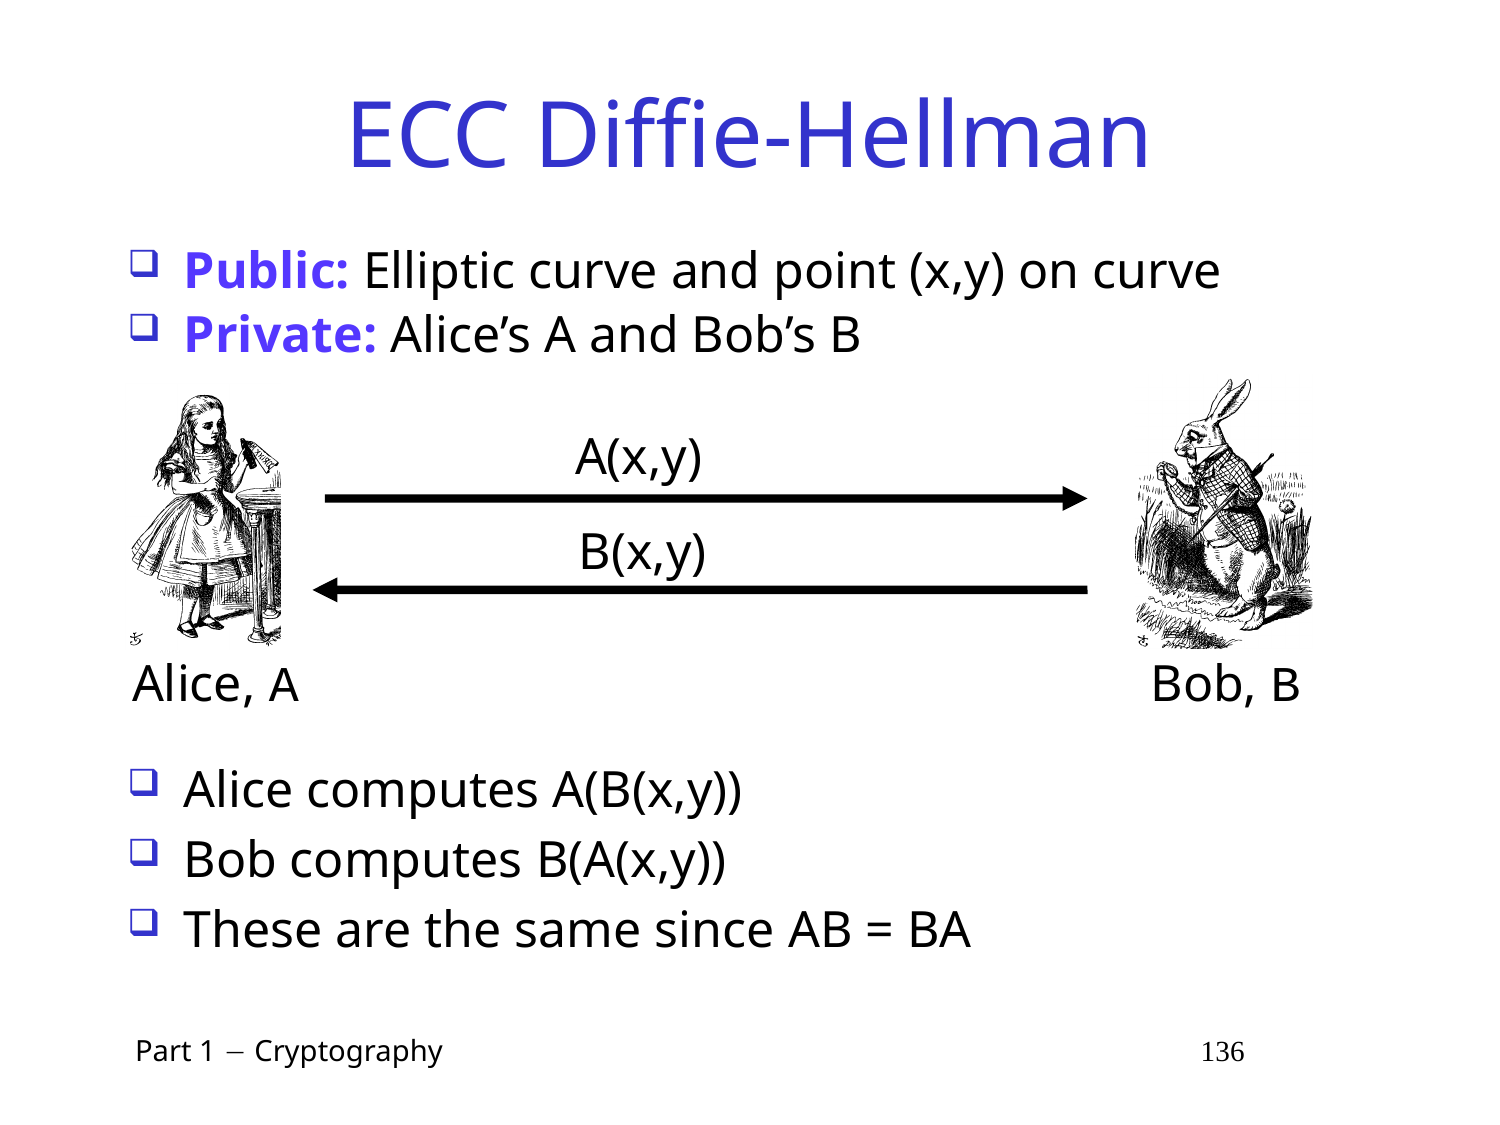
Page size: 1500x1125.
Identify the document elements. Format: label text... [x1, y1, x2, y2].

picture [1135, 374, 1313, 649]
title ECC Diffie-Hellman [112, 37, 1388, 226]
text_box Alice, A [117, 644, 314, 720]
text_box B(x,y) [563, 512, 722, 588]
text_box [324, 492, 1088, 505]
list Public: Elliptic curve and point (x,y) on curve Private: Alice’s A and Bob’s B [112, 237, 1413, 388]
footer Part 1  Cryptography 136 [112, 1024, 1401, 1101]
text_box [312, 583, 1088, 597]
text_box Bob, B [1135, 650, 1316, 720]
text_box Alice computes A(B(x,y)) Bob computes B(A(x,y)) These are the same since AB = BA [112, 750, 1400, 1000]
picture [124, 383, 281, 651]
text_box A(x,y) [560, 416, 718, 492]
